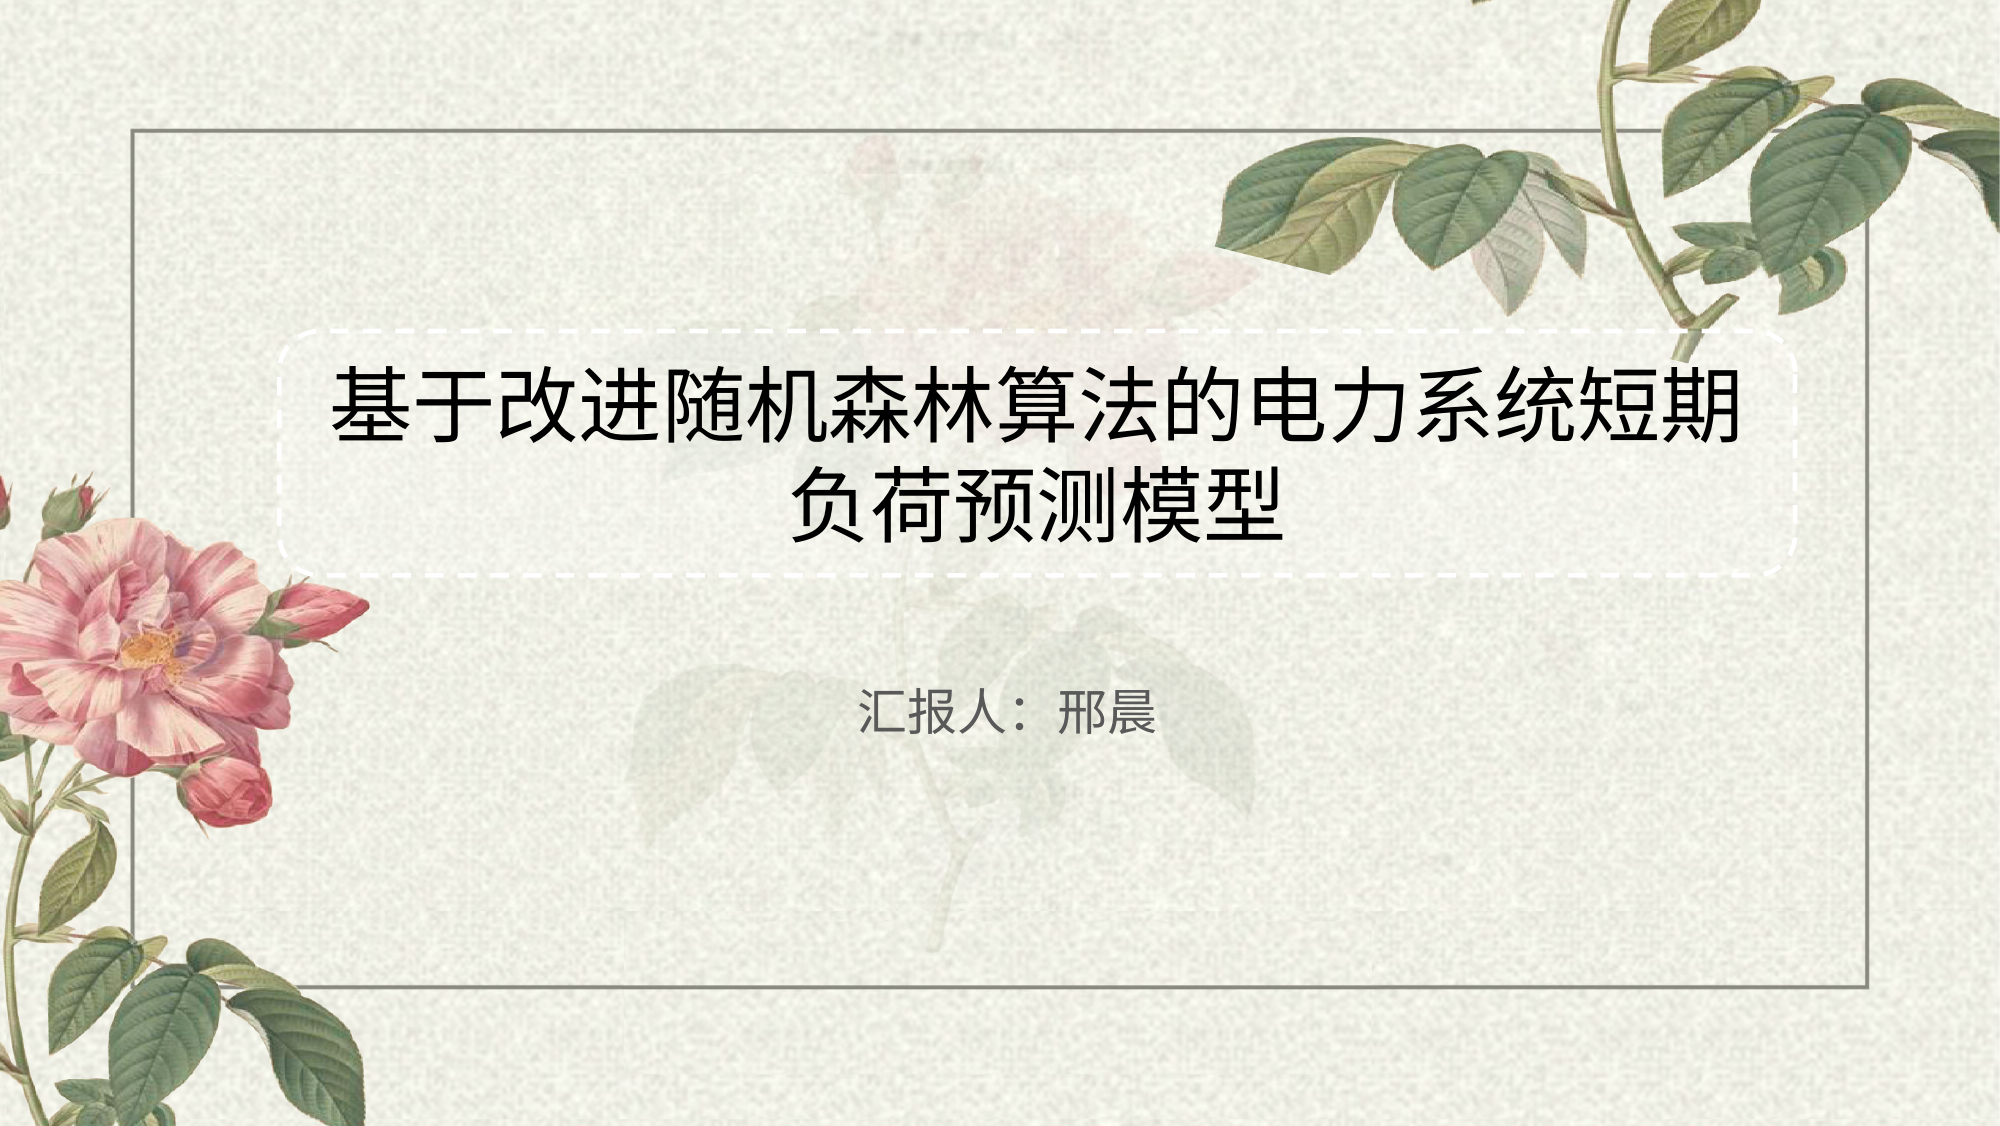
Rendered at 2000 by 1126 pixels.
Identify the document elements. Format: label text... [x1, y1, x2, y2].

text_box 汇报人：邢晨 [463, 670, 1552, 751]
picture [0, 0, 2000, 1126]
text_box 基于改进随机森林算法的电力系统短期负荷预测模型 [279, 330, 1796, 576]
